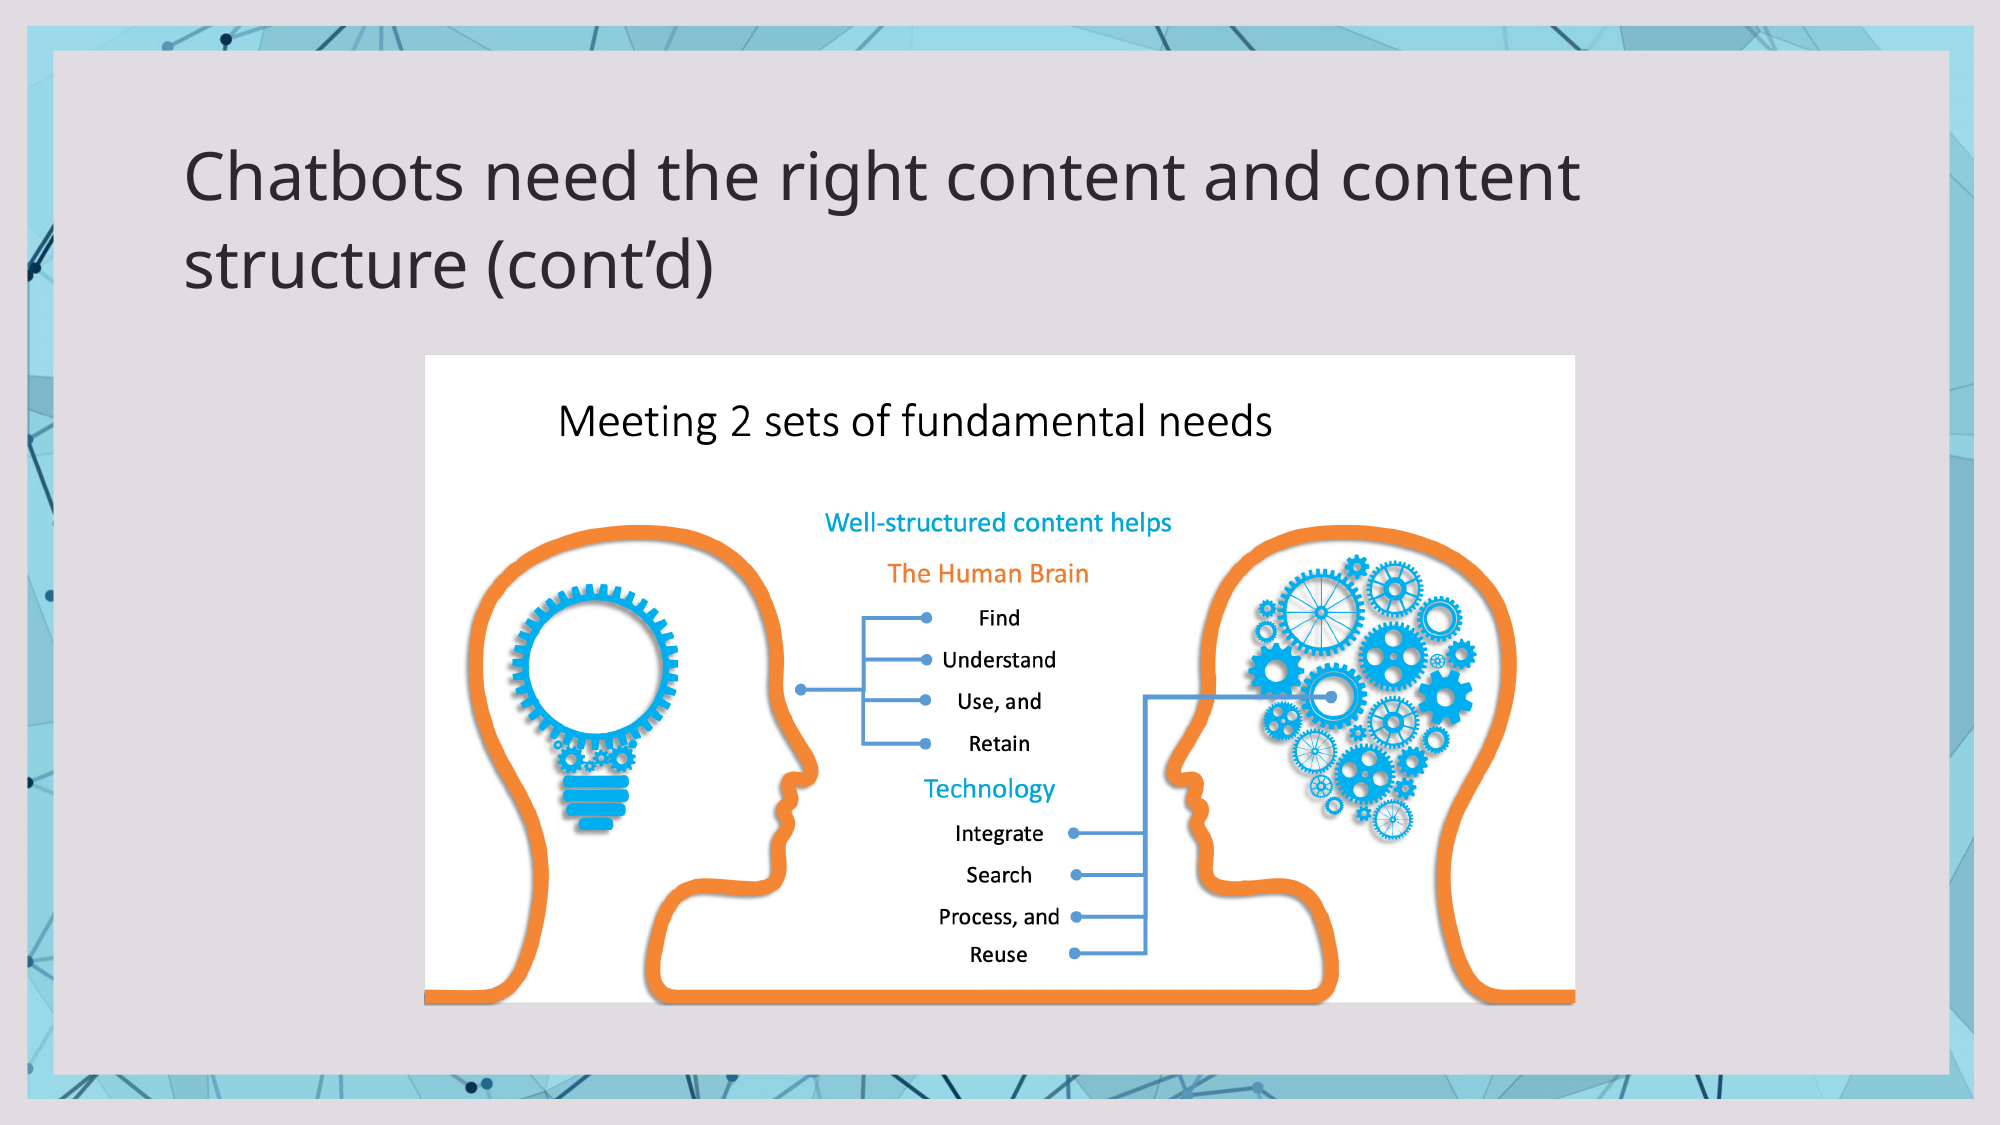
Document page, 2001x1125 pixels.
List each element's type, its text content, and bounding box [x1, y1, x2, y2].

title Chatbots need the right content and content structure (cont’d) [168, 118, 1832, 331]
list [424, 354, 1576, 1006]
picture [26, 25, 1974, 1099]
